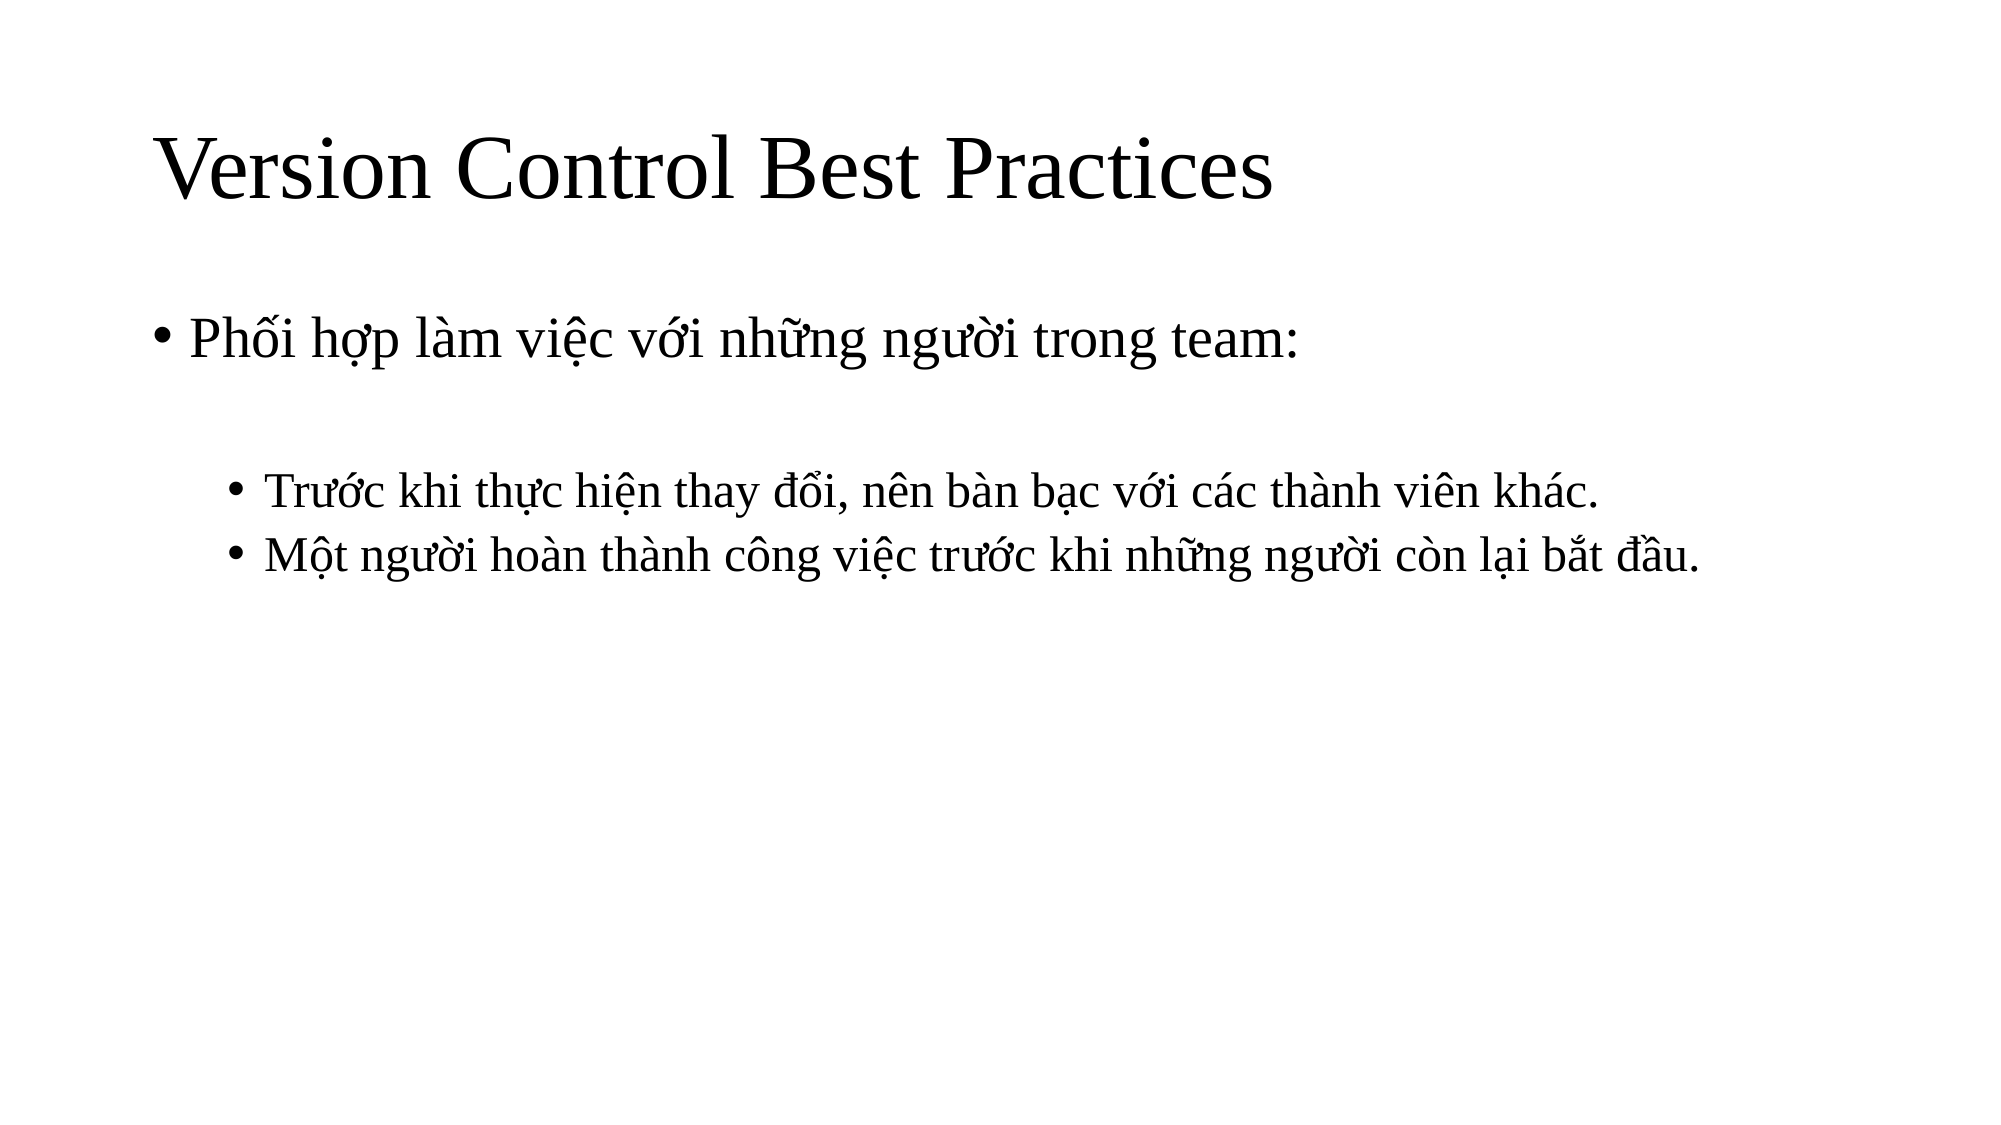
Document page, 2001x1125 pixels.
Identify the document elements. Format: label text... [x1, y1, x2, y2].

list Phối hợp làm việc với những người trong team: Trước khi thực hiện thay đổi, nên bàn bạc với các thành viên khác. Một người hoàn thành công việc trước khi những người còn lại bắt đầu. [137, 299, 1863, 1014]
title Version Control Best Practices [137, 59, 1863, 278]
